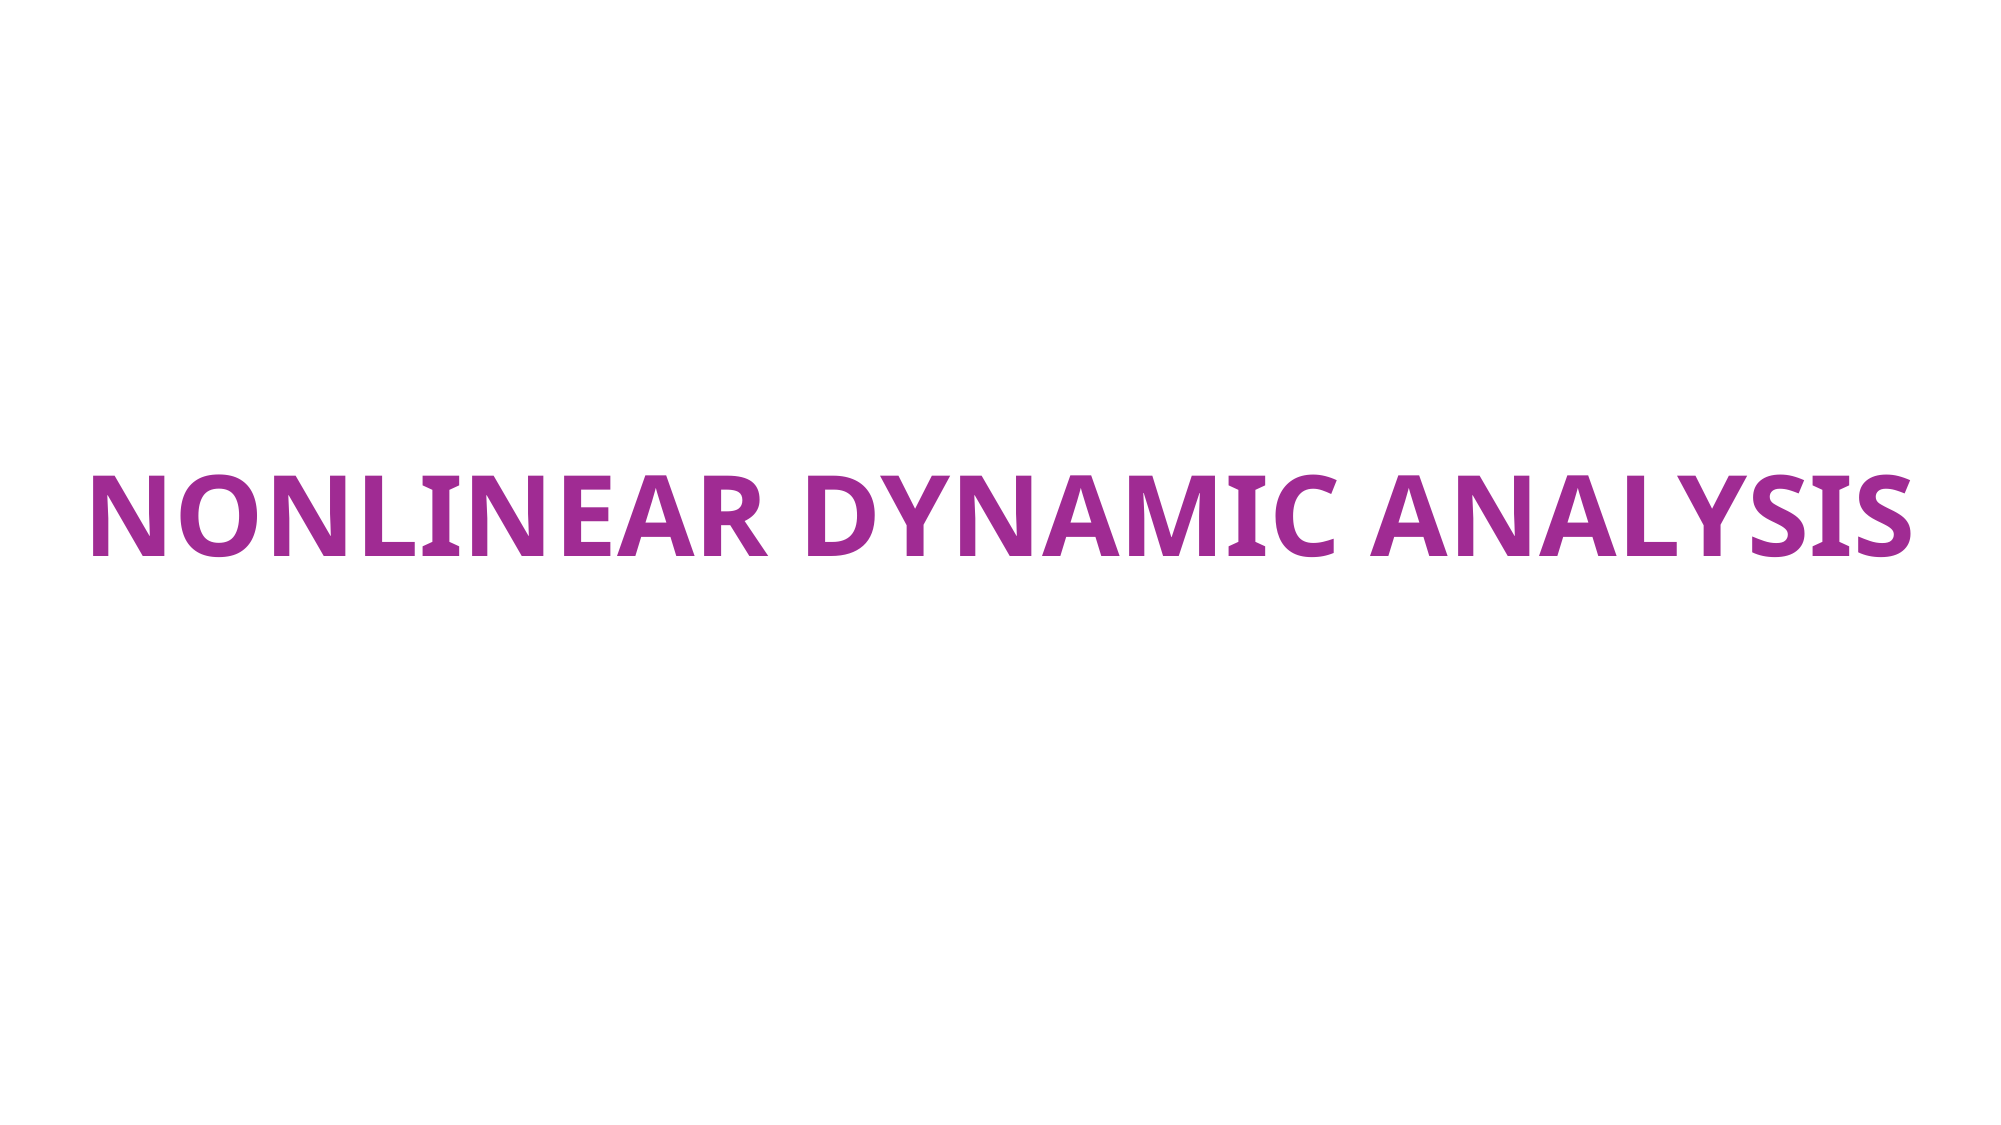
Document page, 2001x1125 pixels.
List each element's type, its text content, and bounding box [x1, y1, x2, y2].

text_box NONLINEAR DYNAMIC ANALYSIS [0, 436, 2000, 587]
